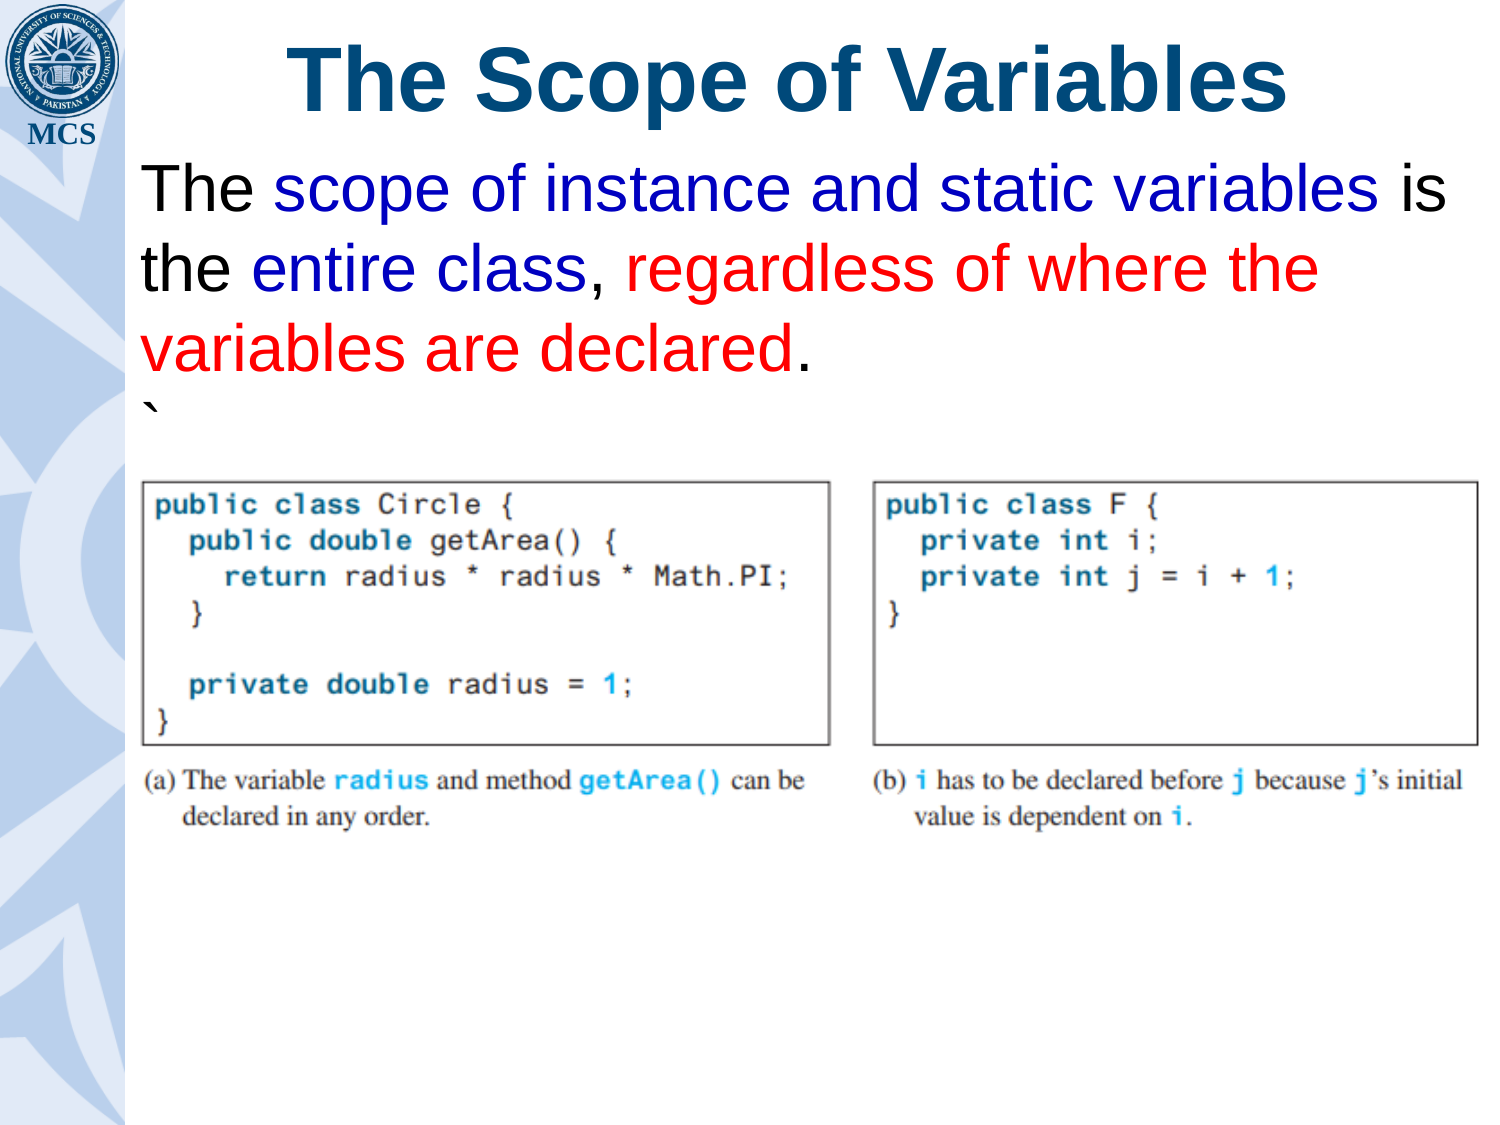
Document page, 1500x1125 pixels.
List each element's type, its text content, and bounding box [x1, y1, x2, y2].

picture [132, 471, 1495, 838]
picture [0, 0, 125, 1125]
list The scope of instance and static variables is the entire class, regardless of where the variables are declared. ` [125, 137, 1475, 1088]
title The Scope of Variables [125, 0, 1475, 137]
